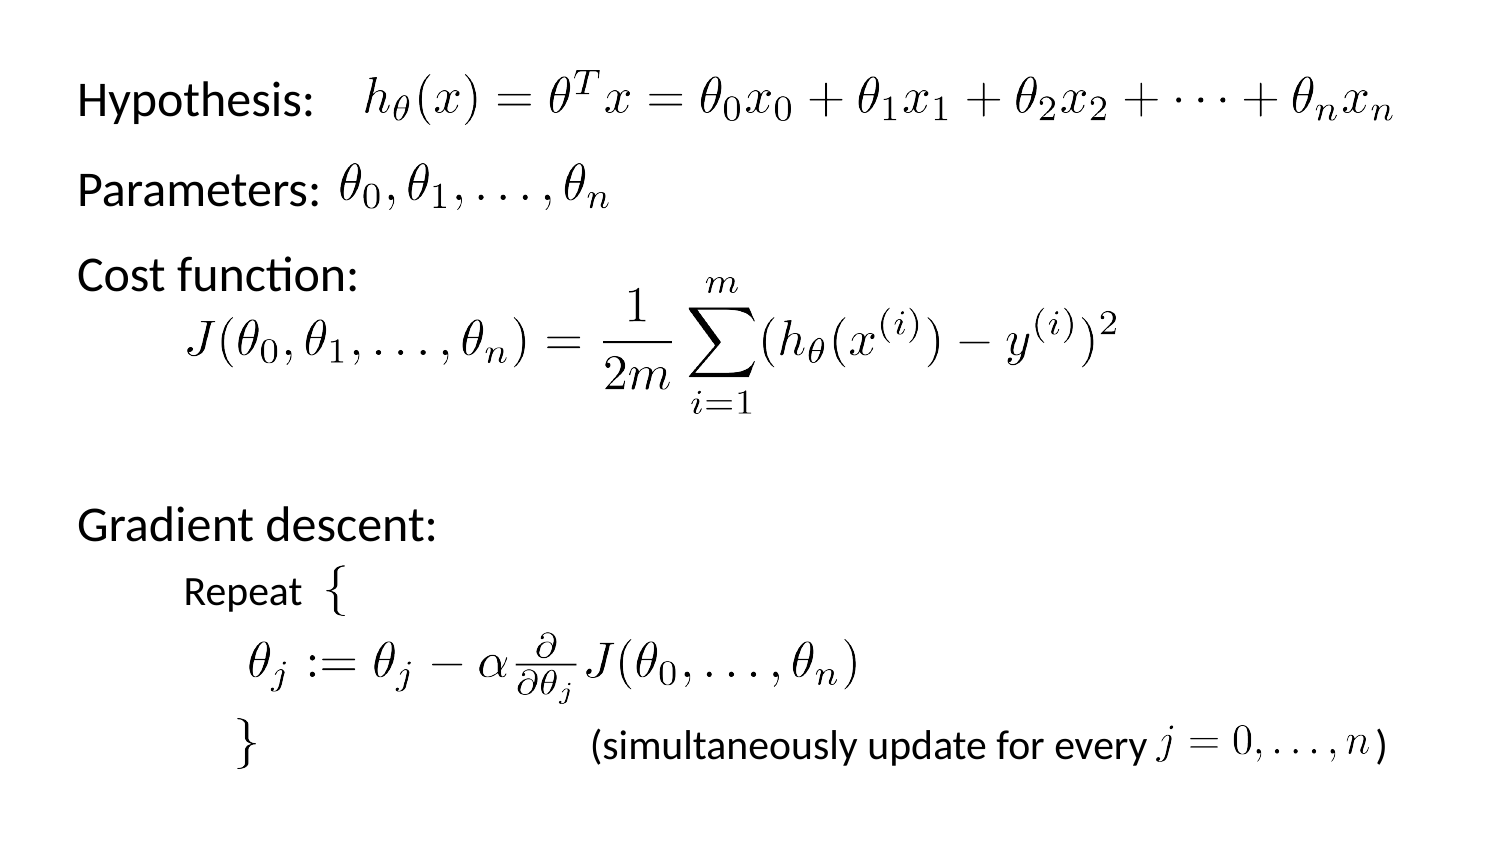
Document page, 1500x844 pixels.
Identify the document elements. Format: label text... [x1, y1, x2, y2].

text_box Hypothesis: [62, 59, 369, 134]
picture [187, 276, 1116, 414]
text_box Parameters: [62, 148, 369, 224]
picture [365, 69, 1393, 125]
text_box Cost function: [62, 233, 500, 309]
picture [339, 163, 610, 210]
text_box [62, 484, 1451, 777]
